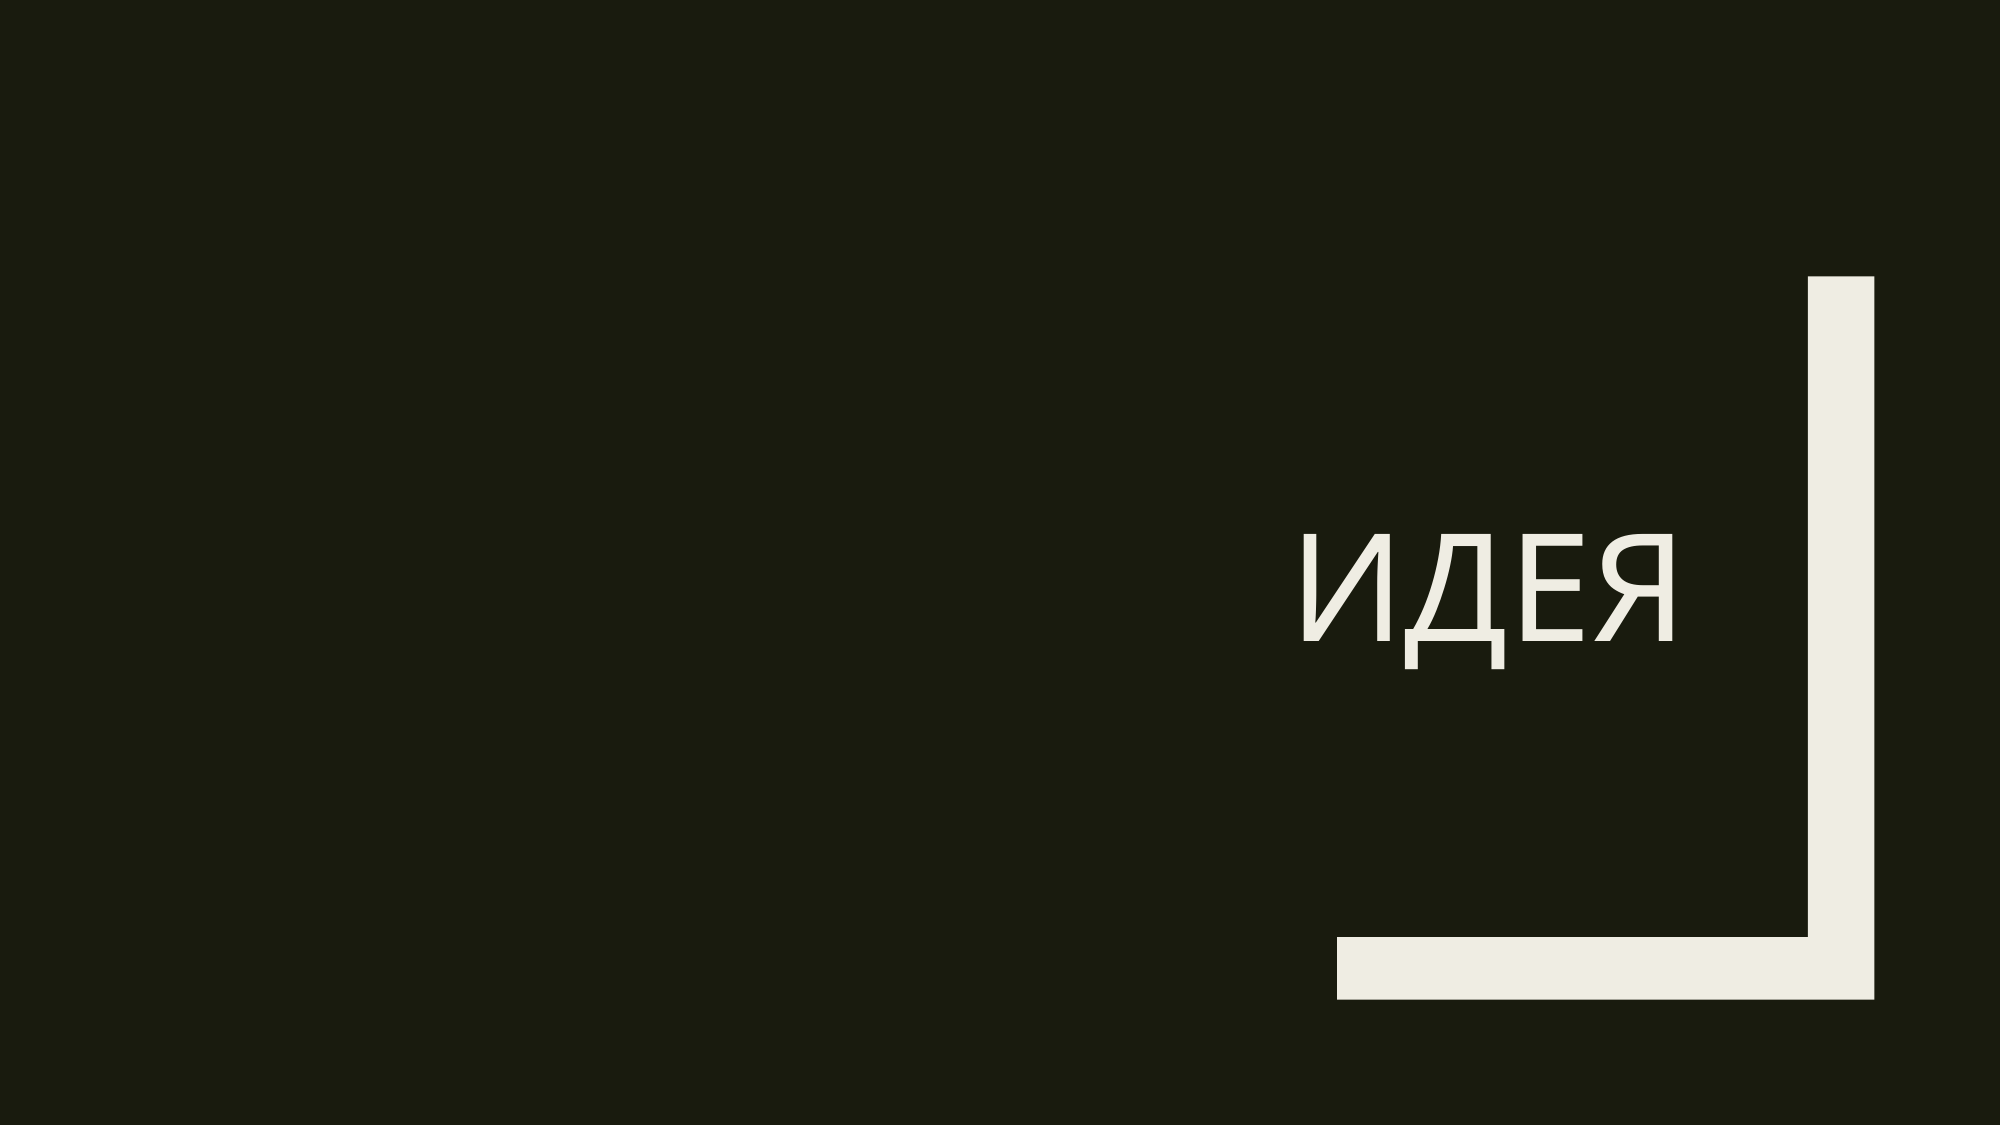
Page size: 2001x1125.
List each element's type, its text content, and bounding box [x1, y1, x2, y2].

title Идея [125, 213, 1703, 682]
